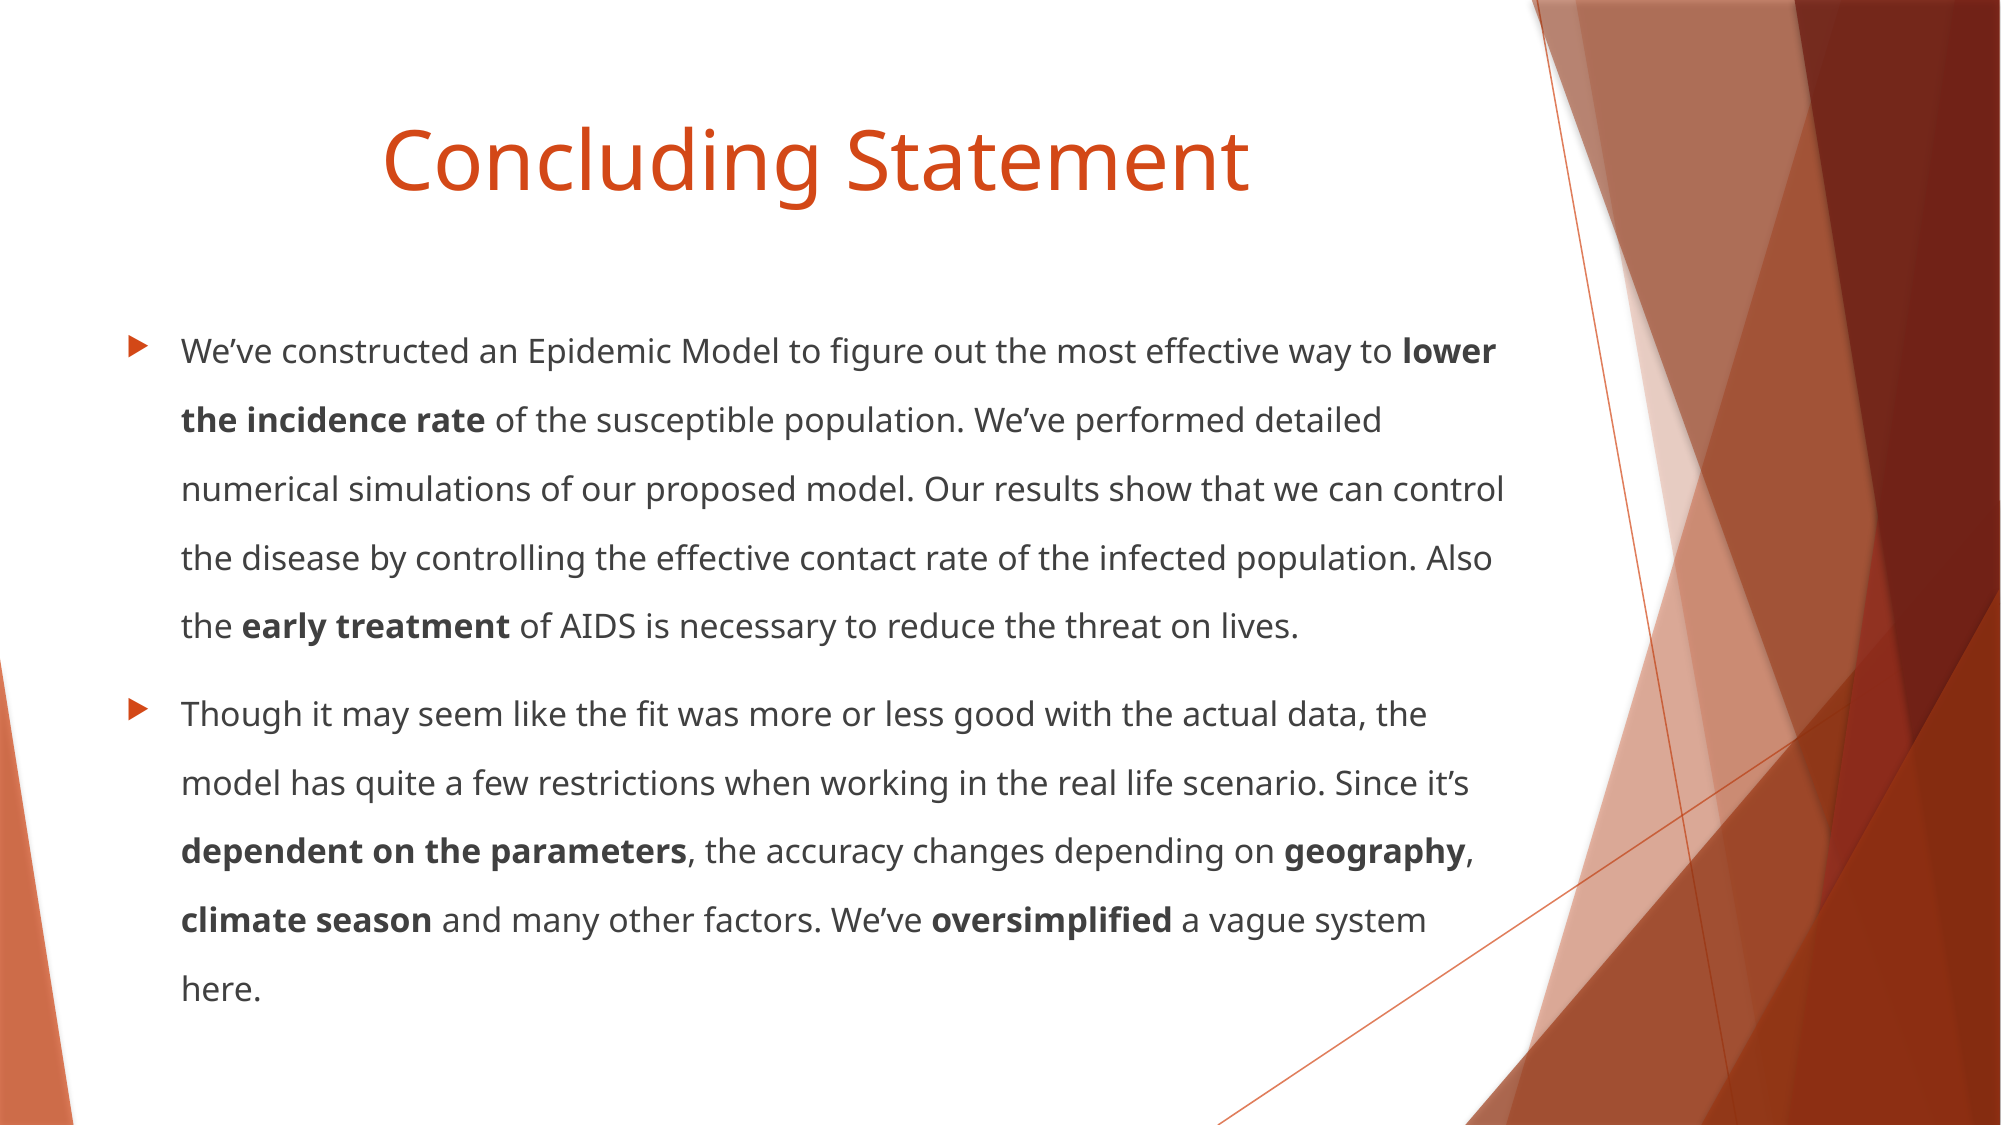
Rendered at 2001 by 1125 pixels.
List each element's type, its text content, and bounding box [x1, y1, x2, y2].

title Concluding Statement [111, 99, 1522, 294]
list We’ve constructed an Epidemic Model to figure out the most effective way to lower the incidence rate of the susceptible population. We’ve performed detailed numerical simulations of our proposed model. Our results show that we can control the disease by controlling the effective contact rate of the infected population. Also the early treatment of AIDS is necessary to reduce the threat on lives. Though it may seem like the fit was more or less good with the actual data, the model has quite a few restrictions when working in the real life scenario. Since it’s dependent on the parameters, the accuracy changes depending on geography, climate season and many other factors. We’ve oversimplified a vague system here. [111, 294, 1522, 1050]
